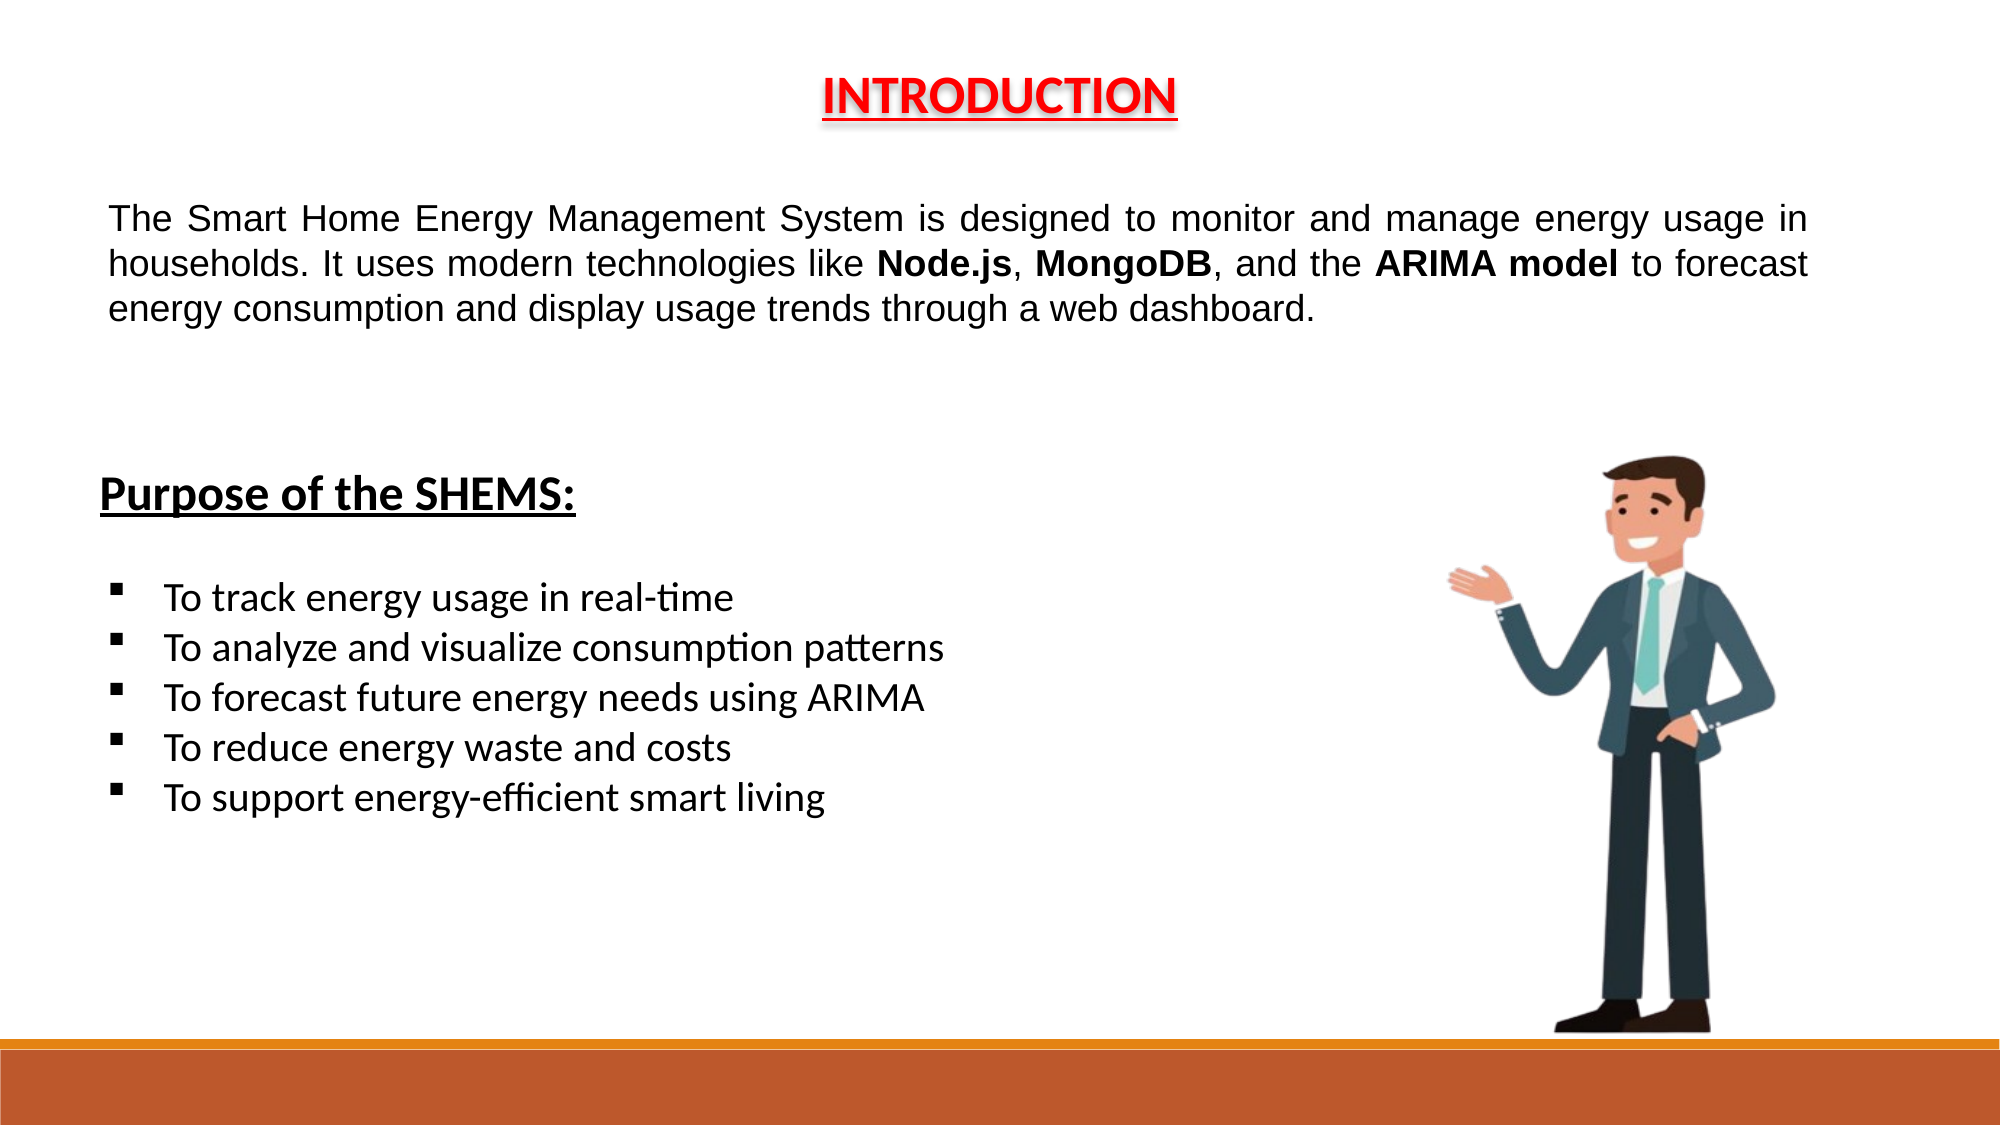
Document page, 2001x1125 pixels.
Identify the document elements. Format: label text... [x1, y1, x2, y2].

picture [1276, 415, 2000, 1058]
text_box The Smart Home Energy Management System is designed to monitor and manage energy usage in households. It uses modern technologies like Node.js, MongoDB, and the ARIMA model to forecast energy consumption and display usage trends through a web dashboard. [93, 186, 1824, 517]
text_box To track energy usage in real-time To analyze and visualize consumption patterns To forecast future energy needs using ARIMA To reduce energy waste and costs To support energy-efficient smart living [92, 562, 1273, 878]
text_box Purpose of the SHEMS: [84, 452, 1273, 528]
text_box INTRODUCTION [657, 52, 1343, 133]
